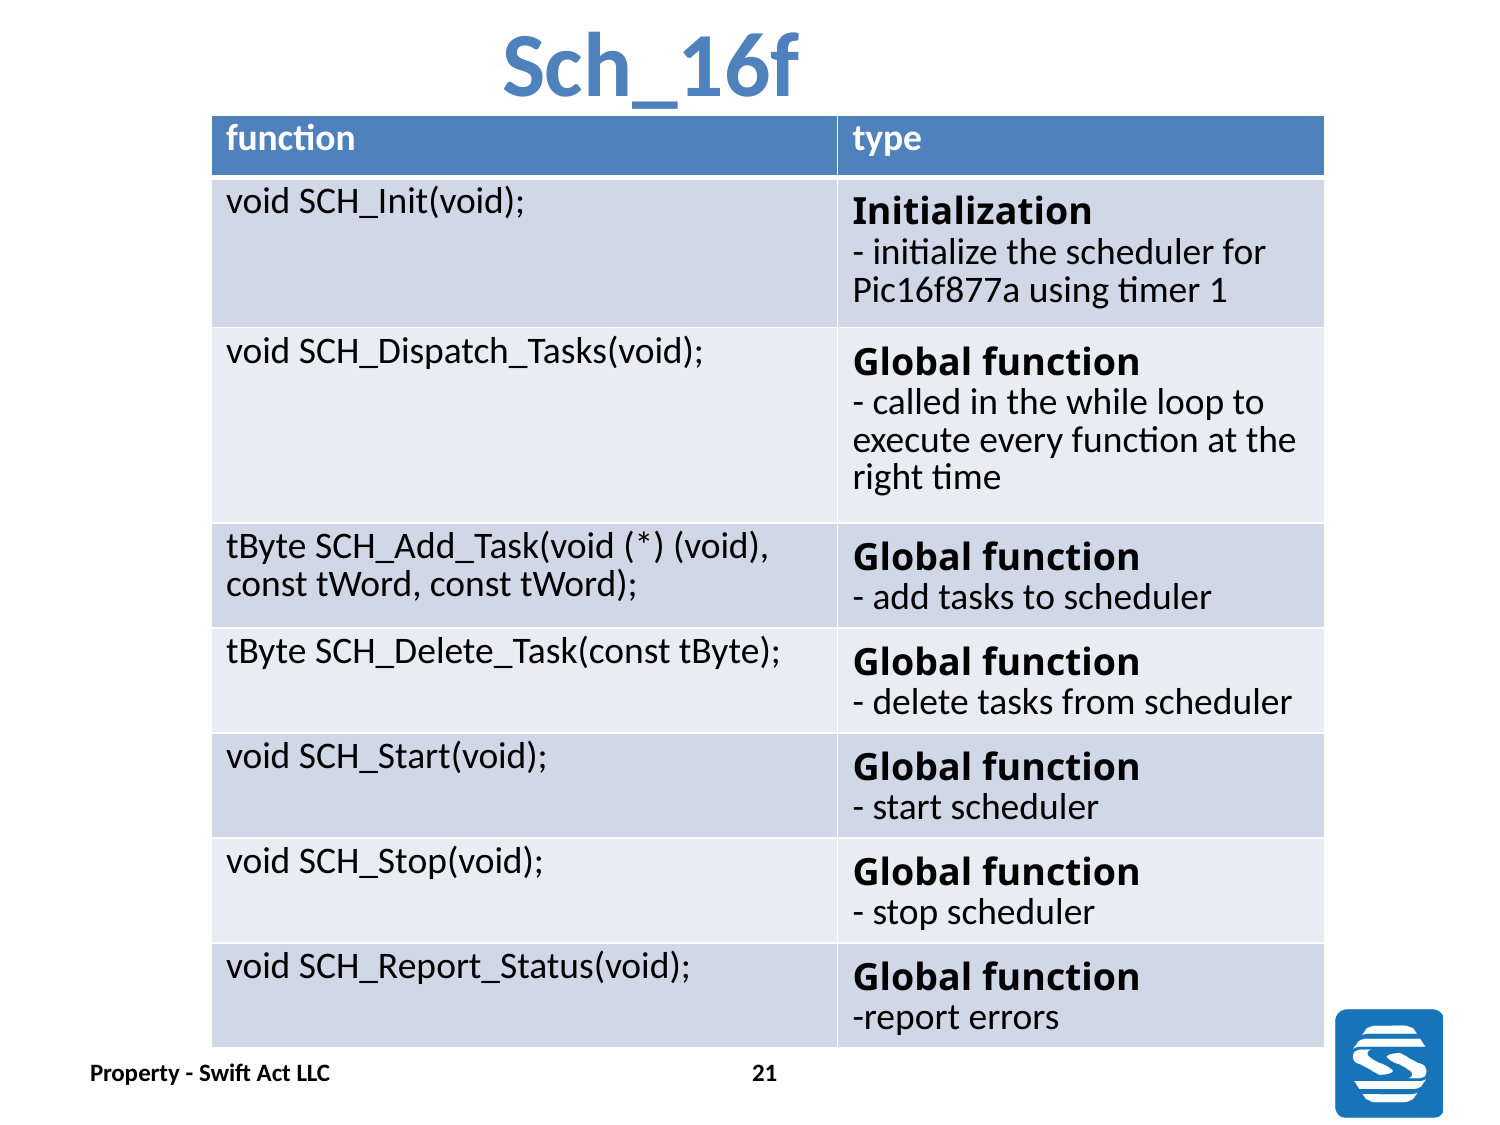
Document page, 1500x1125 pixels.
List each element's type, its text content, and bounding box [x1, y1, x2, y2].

table_header type [838, 116, 1324, 175]
footer Property - Swift Act LLC [87, 1060, 335, 1125]
table_cell void SCH_Stop(void); [212, 839, 837, 942]
title Sch_16f [500, 2, 1388, 193]
table_cell Global function - stop scheduler [838, 839, 1324, 942]
table_cell Initialization - initialize the scheduler for Pic16f877a using timer 1 [838, 180, 1324, 327]
table_header function [212, 116, 837, 175]
table_cell tByte SCH_Delete_Task(const tByte); [212, 629, 837, 732]
table_cell Global function - delete tasks from scheduler [838, 629, 1324, 732]
slide_number 21 [745, 1060, 784, 1125]
table_cell void SCH_Dispatch_Tasks(void); [212, 328, 837, 522]
picture [1335, 1009, 1444, 1118]
table_cell Global function -report errors [838, 944, 1324, 1047]
table_cell void SCH_Init(void); [212, 180, 837, 327]
table_cell Global function - called in the while loop to execute every function at the right time [838, 328, 1324, 522]
table_cell void SCH_Report_Status(void); [212, 944, 837, 1047]
table_cell Global function - start scheduler [838, 734, 1324, 837]
table_cell void SCH_Start(void); [212, 734, 837, 837]
table_cell tByte SCH_Add_Task(void (*) (void), const tWord, const tWord); [212, 524, 837, 627]
table_cell Global function - add tasks to scheduler [838, 524, 1324, 627]
